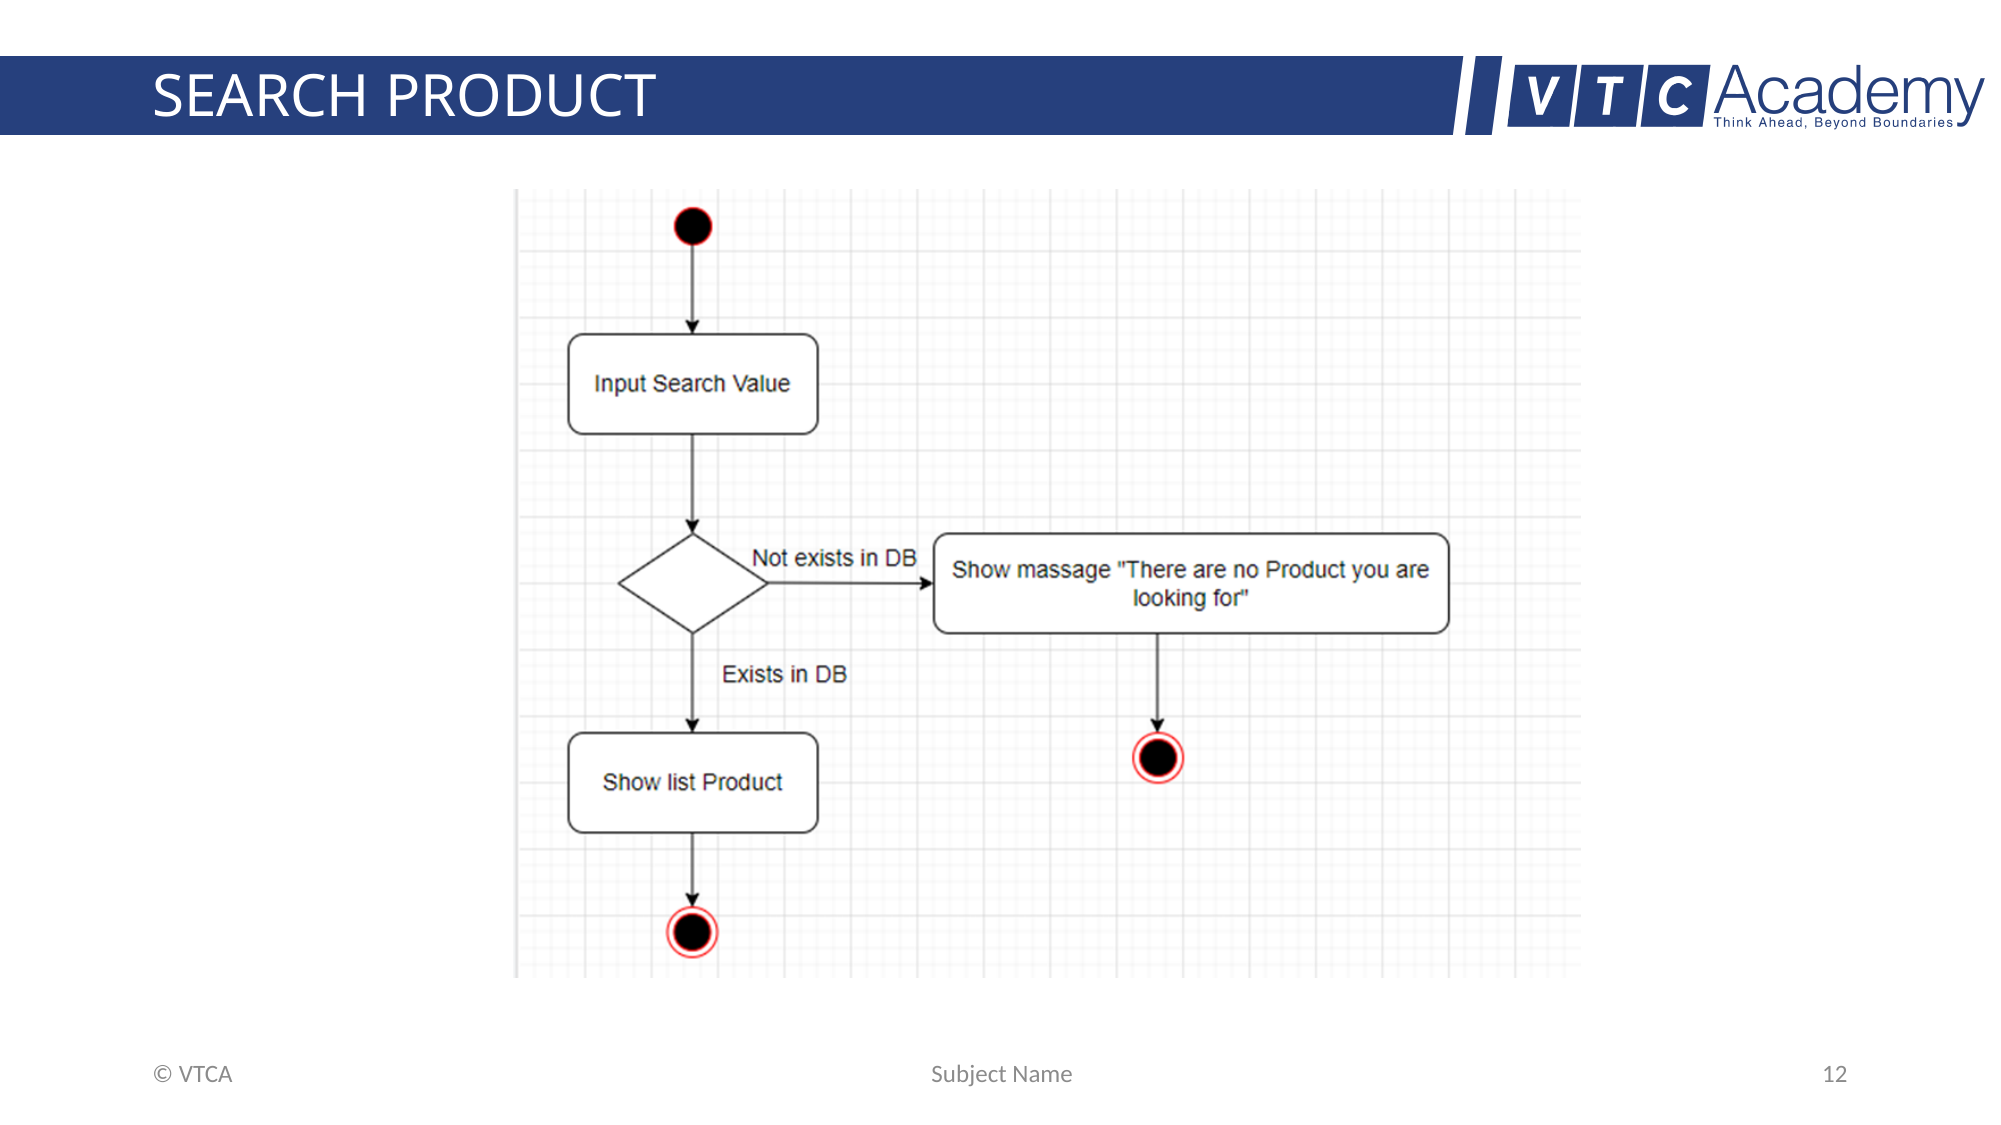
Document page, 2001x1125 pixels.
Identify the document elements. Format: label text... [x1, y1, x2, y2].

slide_number 12 [1640, 1042, 1863, 1103]
picture [513, 189, 1581, 978]
footer Subject Name [388, 1042, 1617, 1103]
picture [1863, 50, 2001, 144]
picture [0, 56, 137, 135]
title SEARCH PRODUCT [137, 43, 1863, 152]
slide_number © VTCA [137, 1042, 365, 1103]
